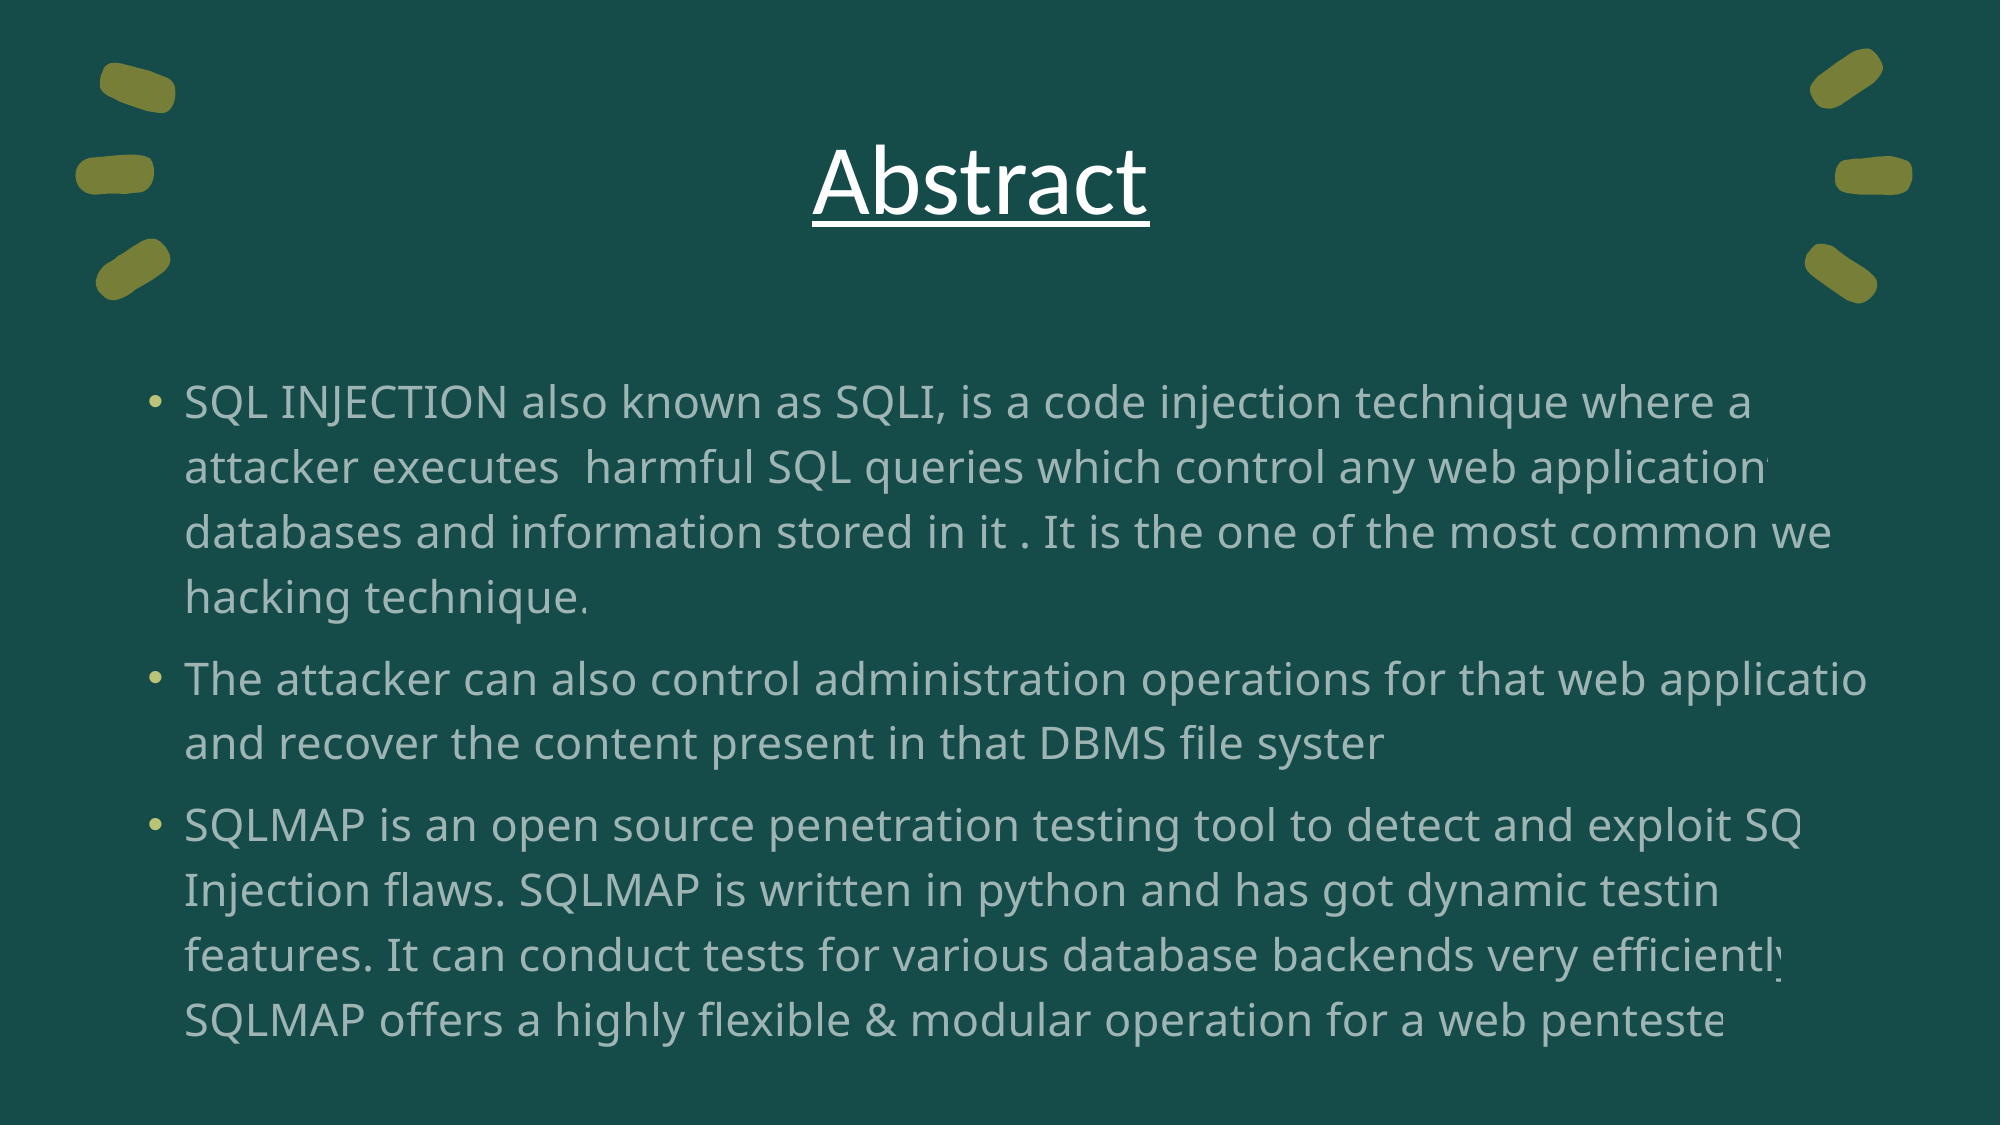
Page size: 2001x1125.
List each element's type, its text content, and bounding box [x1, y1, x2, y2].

title Abstract [101, 109, 1861, 239]
list SQL INJECTION also known as SQLI, is a code injection technique where an attacker executes harmful SQL queries which control any web application’s databases and information stored in it . It is the one of the most common web hacking technique. The attacker can also control administration operations for that web application and recover the content present in that DBMS file system SQLMAP is an open source penetration testing tool to detect and exploit SQL Injection flaws. SQLMAP is written in python and has got dynamic testing features. It can conduct tests for various database backends very efficiently. SQLMAP offers a highly flexible & modular operation for a web pentester. [147, 363, 1929, 1053]
